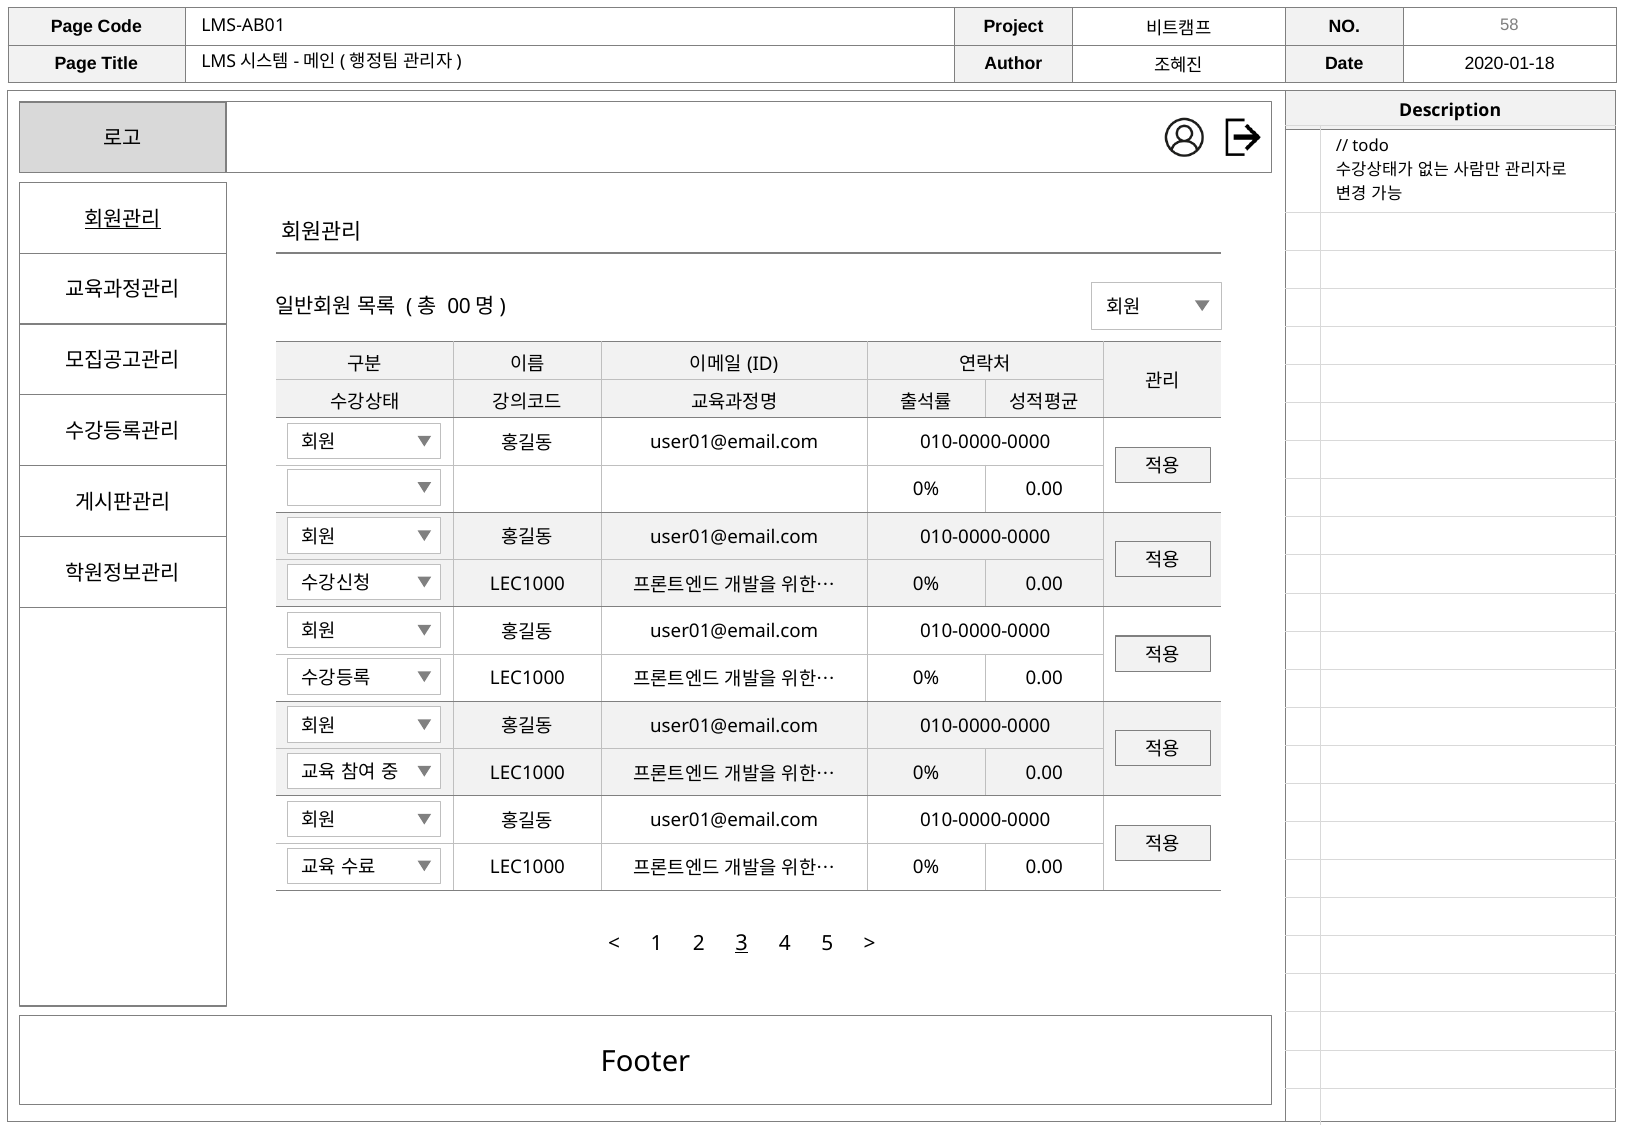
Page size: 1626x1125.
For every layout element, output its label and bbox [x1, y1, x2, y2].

text_box [286, 658, 441, 695]
table_cell [986, 466, 1103, 512]
table_cell [1285, 860, 1320, 897]
table_cell [276, 607, 453, 654]
table_cell [1321, 289, 1616, 326]
table_cell [1285, 479, 1320, 516]
table_cell [1321, 517, 1616, 554]
table_cell [1285, 251, 1320, 288]
table_cell [1321, 365, 1616, 402]
table_cell [1285, 365, 1320, 402]
text_box [286, 517, 441, 554]
table_cell [1321, 670, 1616, 707]
table_cell [868, 844, 985, 890]
text_box [286, 423, 441, 460]
text_box [186, 6, 955, 79]
table_cell [1285, 898, 1320, 935]
text_box [286, 801, 441, 838]
text_box [286, 706, 441, 743]
table_cell [602, 844, 867, 890]
text_box [1114, 445, 1212, 485]
text_box [286, 612, 441, 649]
table_cell [1321, 784, 1616, 821]
table_cell [1321, 1051, 1616, 1088]
table_cell [454, 749, 601, 795]
table_cell [1285, 746, 1320, 783]
table_cell [602, 607, 867, 654]
text_box [261, 285, 521, 326]
text_box [593, 920, 891, 962]
table_cell [1321, 974, 1616, 1011]
table_cell [1285, 213, 1320, 250]
table_cell [1104, 702, 1221, 795]
table_cell [276, 655, 453, 701]
table_cell [1285, 974, 1320, 1011]
table_header [276, 342, 453, 379]
table_header [1321, 126, 1616, 212]
text_box [1114, 823, 1212, 863]
table_cell [454, 607, 601, 654]
table_cell [276, 749, 453, 795]
table_cell [1321, 936, 1616, 973]
table_cell [454, 513, 601, 559]
table_header [868, 342, 1103, 379]
table_cell [1321, 898, 1616, 935]
table_cell [276, 560, 453, 606]
table_cell [602, 418, 867, 465]
table_cell [1321, 555, 1616, 593]
table_cell [602, 655, 867, 701]
table_cell [1285, 1051, 1320, 1088]
table_cell [1285, 403, 1320, 440]
table_cell [454, 466, 601, 512]
table_header [454, 342, 601, 379]
table_cell [602, 466, 867, 512]
table_cell [1285, 784, 1320, 821]
table_cell [1321, 594, 1616, 631]
text_box [17, 1014, 1274, 1106]
table_cell [602, 796, 867, 843]
text_box [286, 564, 441, 600]
table_cell [602, 749, 867, 795]
table_cell [1104, 796, 1221, 890]
table_header [602, 342, 867, 379]
table_cell [868, 418, 1103, 465]
table_cell [1285, 708, 1320, 745]
table_header [1285, 126, 1320, 212]
table_cell [1321, 327, 1616, 364]
table_cell [1321, 822, 1616, 859]
table_cell [1104, 513, 1221, 606]
table_cell [1285, 822, 1320, 859]
table_cell [868, 796, 1103, 843]
table_cell [1285, 327, 1320, 364]
table_cell [1104, 607, 1221, 701]
table_cell [868, 466, 985, 512]
text_box [286, 847, 441, 884]
table_cell [1321, 632, 1616, 669]
text_box [17, 180, 228, 1008]
table_cell [1321, 746, 1616, 783]
table_cell [454, 796, 601, 843]
table_cell [986, 560, 1103, 606]
table_cell [1321, 403, 1616, 440]
table_cell [454, 655, 601, 701]
table_cell [868, 702, 1103, 748]
table_cell [454, 380, 601, 417]
table_cell [1321, 860, 1616, 897]
table_cell [1321, 479, 1616, 516]
table_cell [276, 466, 453, 512]
text_box [1114, 634, 1212, 673]
table_cell [1285, 1089, 1320, 1125]
table_cell [602, 513, 867, 559]
table_cell [1285, 670, 1320, 707]
table_cell [276, 796, 453, 843]
table_cell [276, 702, 453, 748]
table_cell [1285, 594, 1320, 631]
table_cell [1285, 517, 1320, 554]
table_cell [454, 844, 601, 890]
text_box [261, 210, 1222, 254]
table_cell [868, 513, 1103, 559]
table_cell [868, 749, 985, 795]
text_box [1091, 281, 1222, 330]
text_box [1114, 728, 1212, 768]
text_box [17, 100, 1274, 175]
table_cell [454, 560, 601, 606]
table_cell [602, 702, 867, 748]
table_cell [986, 749, 1103, 795]
table_cell [454, 702, 601, 748]
table_cell [1321, 1089, 1616, 1125]
table_cell [868, 655, 985, 701]
table_header [1104, 342, 1221, 417]
table_cell [986, 844, 1103, 890]
table_cell [1321, 441, 1616, 478]
table_cell [1321, 213, 1616, 250]
text_box [1114, 539, 1212, 579]
table_cell [1285, 555, 1320, 593]
text_box [286, 469, 441, 506]
table_cell [1285, 289, 1320, 326]
table_cell [868, 380, 985, 417]
table_cell [868, 560, 985, 606]
table_cell [602, 380, 867, 417]
table_cell [986, 655, 1103, 701]
table_cell [1285, 936, 1320, 973]
table_cell [276, 418, 453, 465]
table_cell [1321, 1012, 1616, 1050]
table_cell [986, 380, 1103, 417]
table_cell [1285, 441, 1320, 478]
text_box [286, 753, 441, 790]
table_cell [1321, 251, 1616, 288]
table_cell [1321, 708, 1616, 745]
table_cell [454, 418, 601, 465]
table_cell [276, 380, 453, 417]
table_cell [276, 844, 453, 890]
table_cell [868, 607, 1103, 654]
table_cell [1285, 632, 1320, 669]
table_cell [1285, 1012, 1320, 1050]
table_cell [1104, 418, 1221, 512]
table_cell [602, 560, 867, 606]
table_cell [276, 513, 453, 559]
